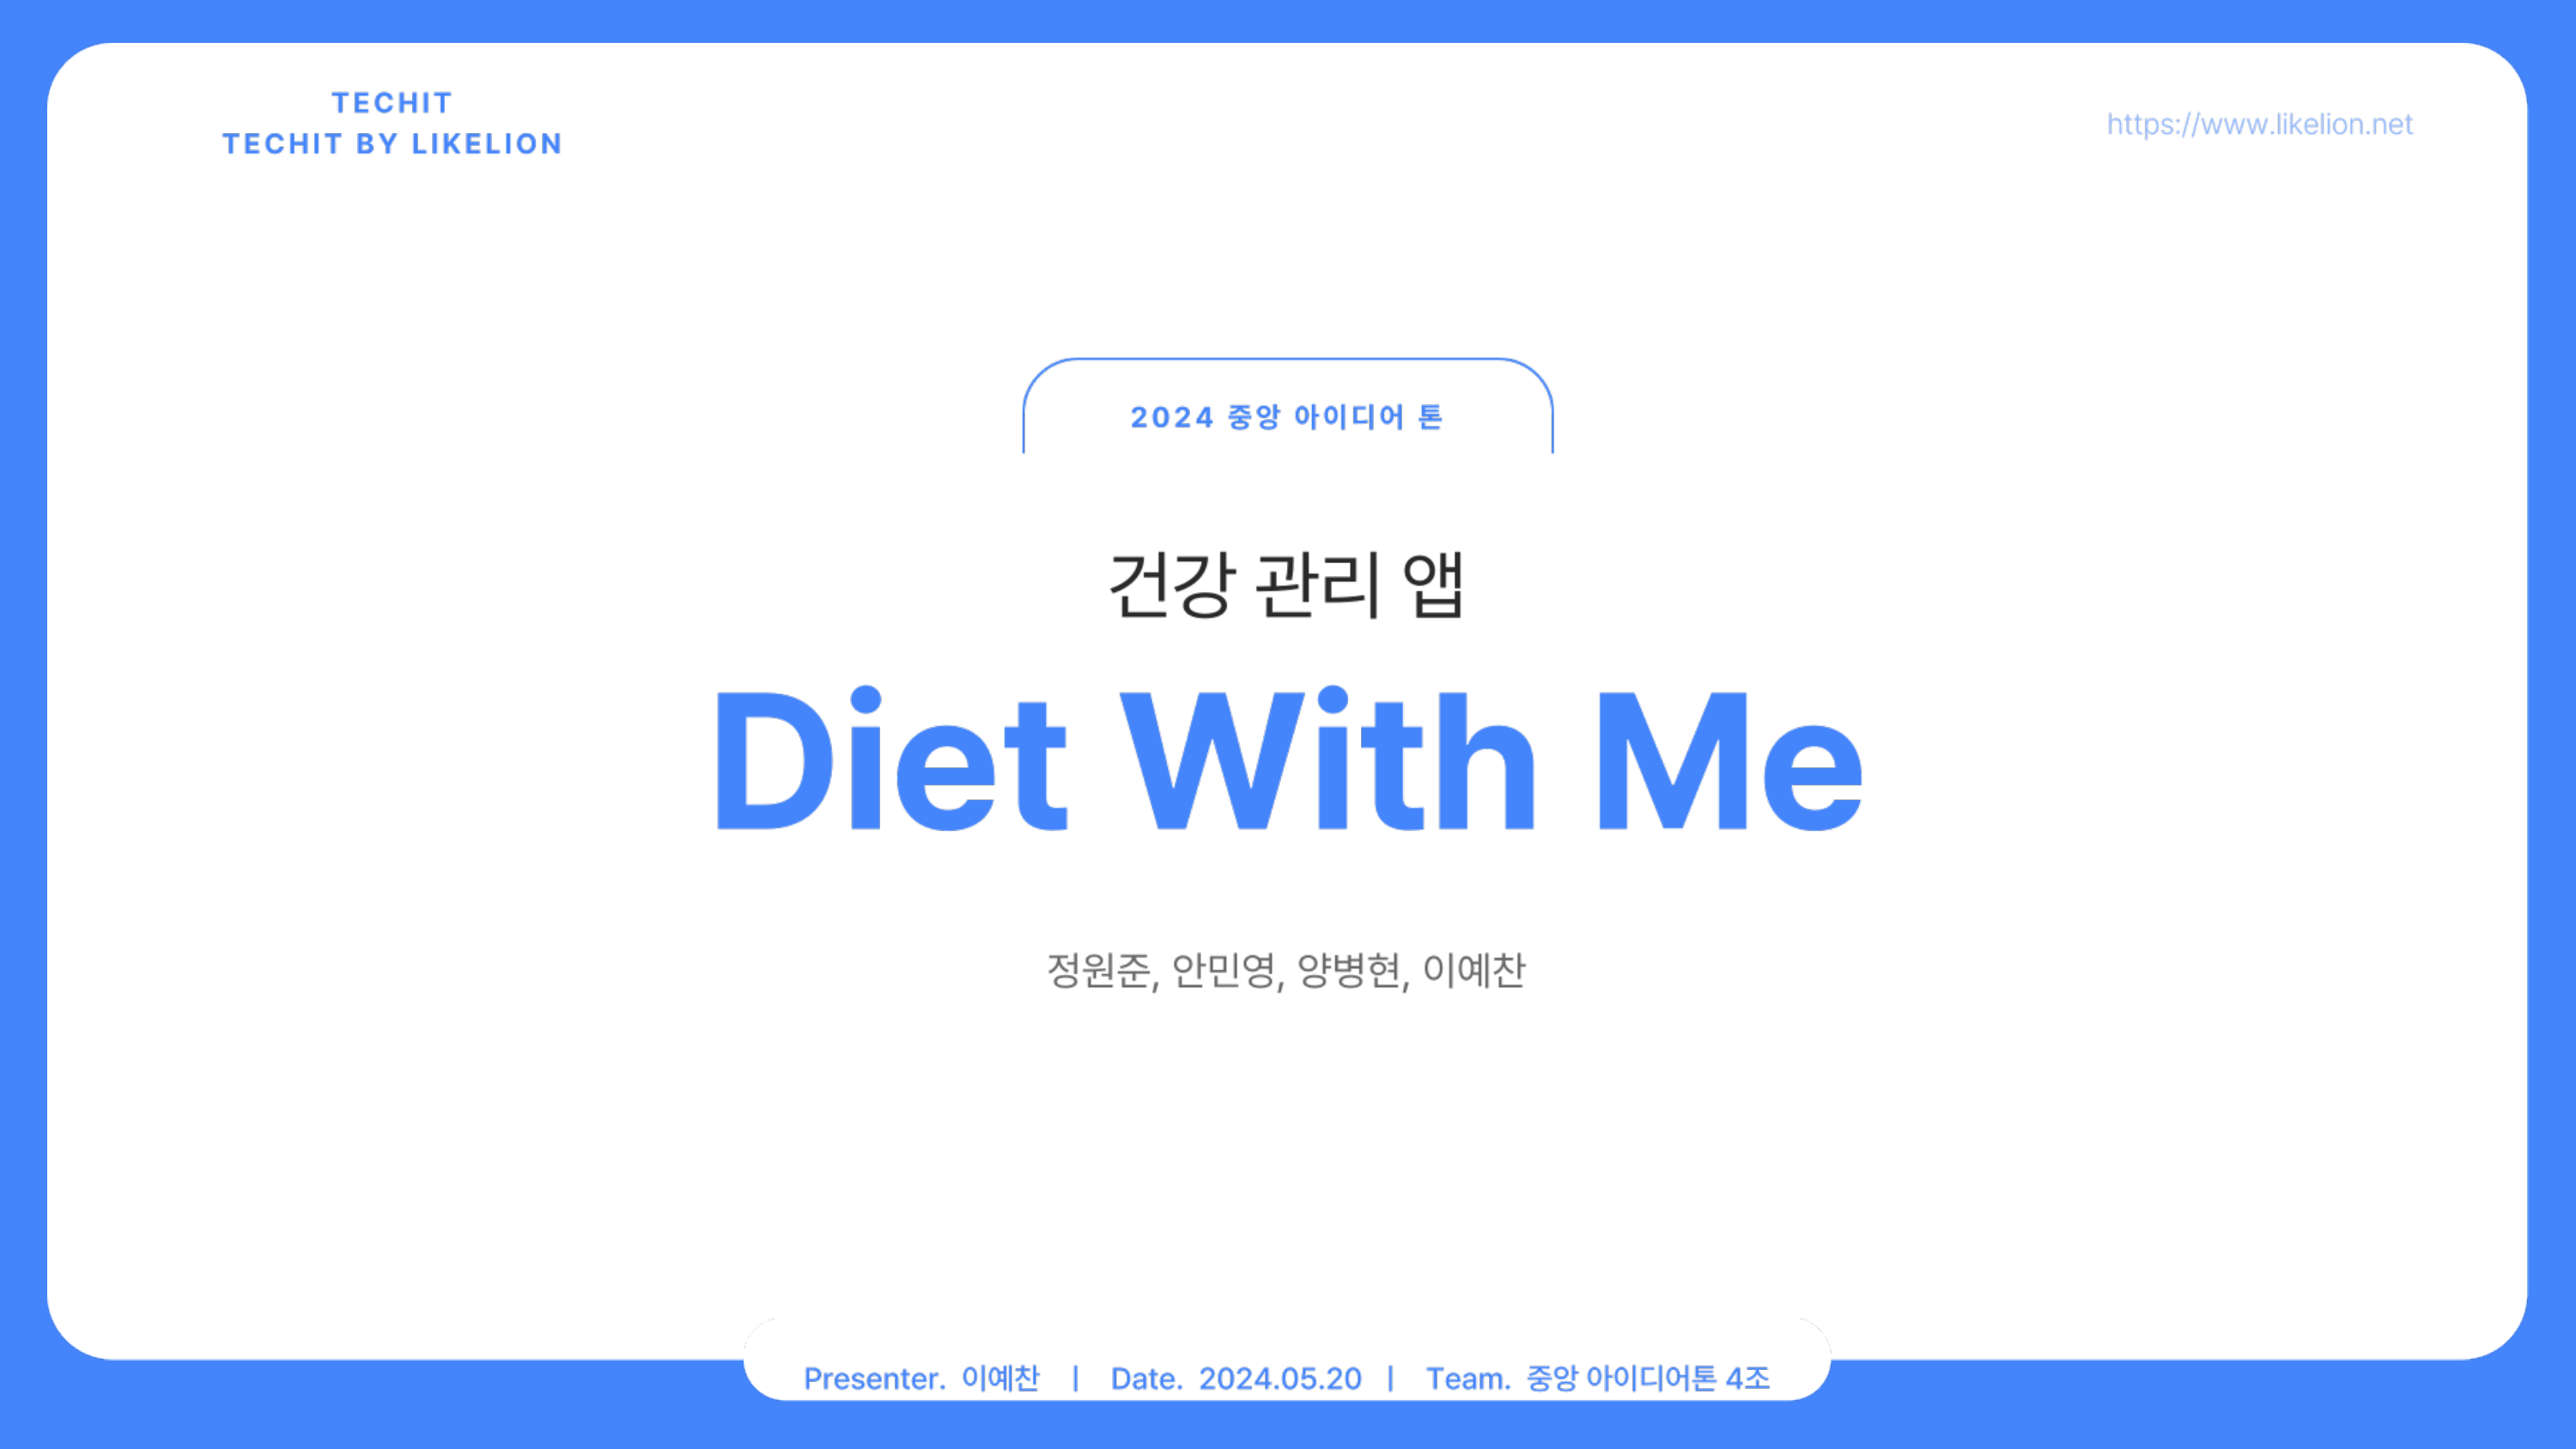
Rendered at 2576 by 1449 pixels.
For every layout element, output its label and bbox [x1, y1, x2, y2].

picture [176, 501, 2242, 1069]
text_box [1239, 139, 1337, 385]
picture [1904, 85, 2537, 176]
text_box [743, 1318, 1832, 1402]
picture [194, 67, 598, 194]
text_box [1239, 470, 1337, 671]
picture [890, 387, 1585, 463]
text_box [47, 43, 2529, 1361]
picture [775, 1349, 1811, 1428]
